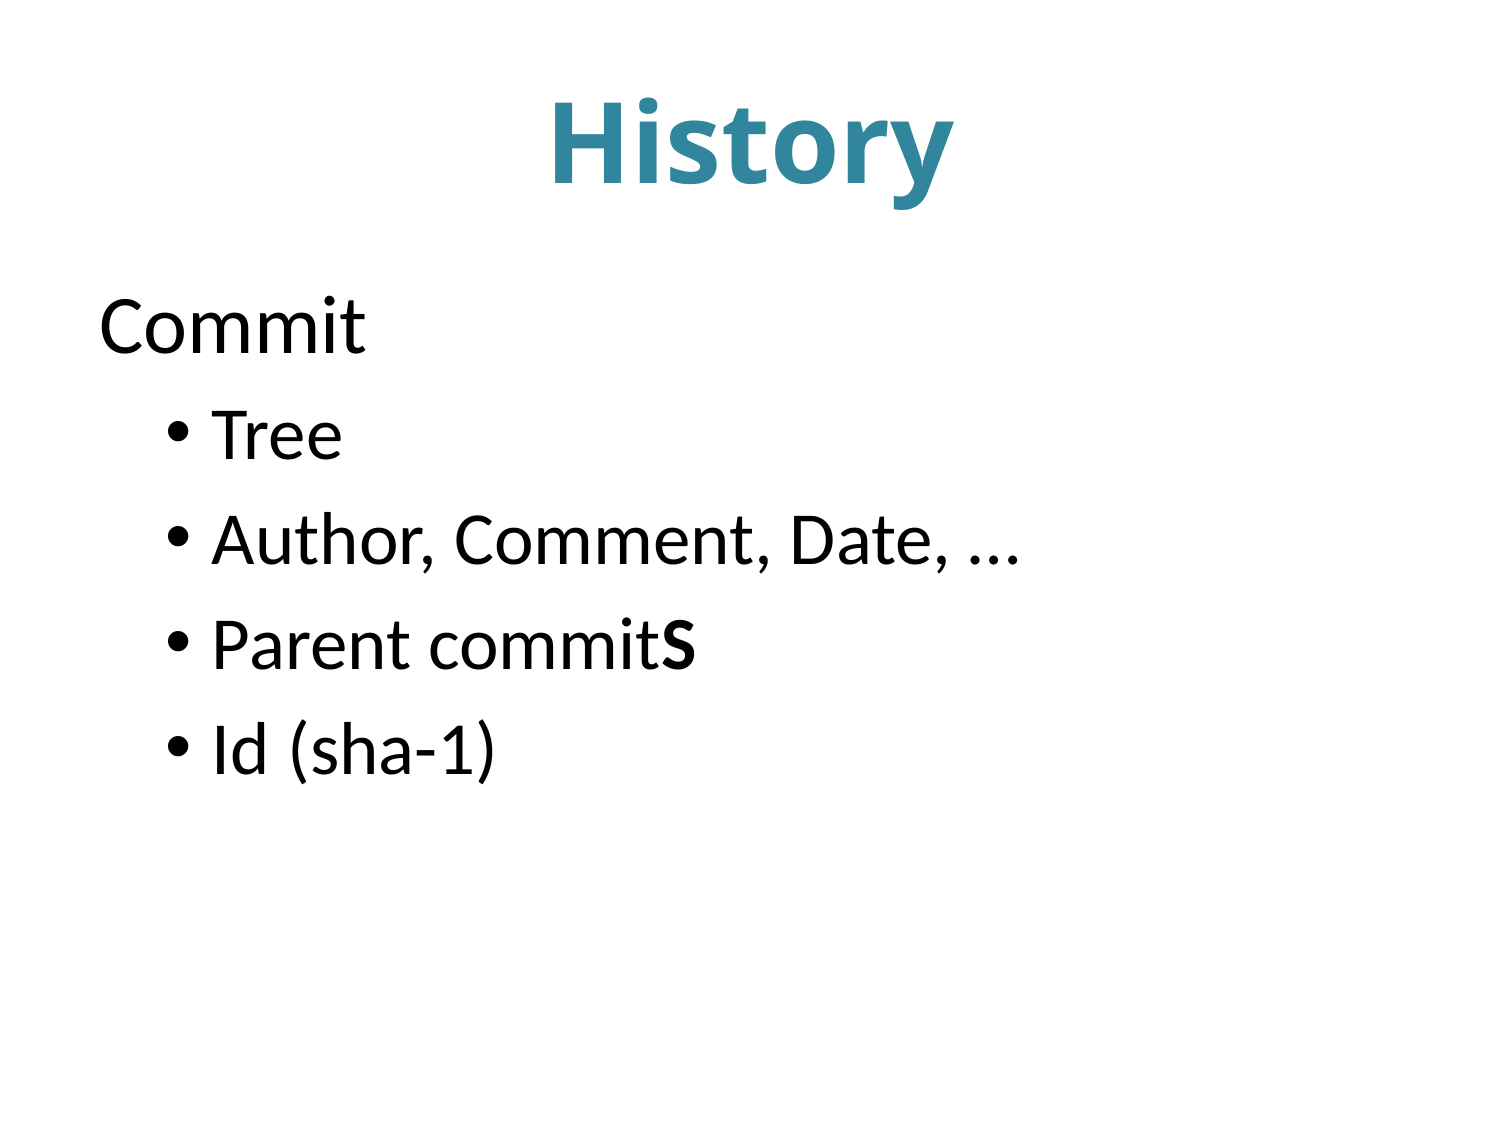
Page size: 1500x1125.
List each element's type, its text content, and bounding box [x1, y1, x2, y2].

list Commit Tree Author, Comment, Date, … Parent commitS Id (sha-1) [75, 262, 1425, 1005]
title History [75, 45, 1425, 233]
